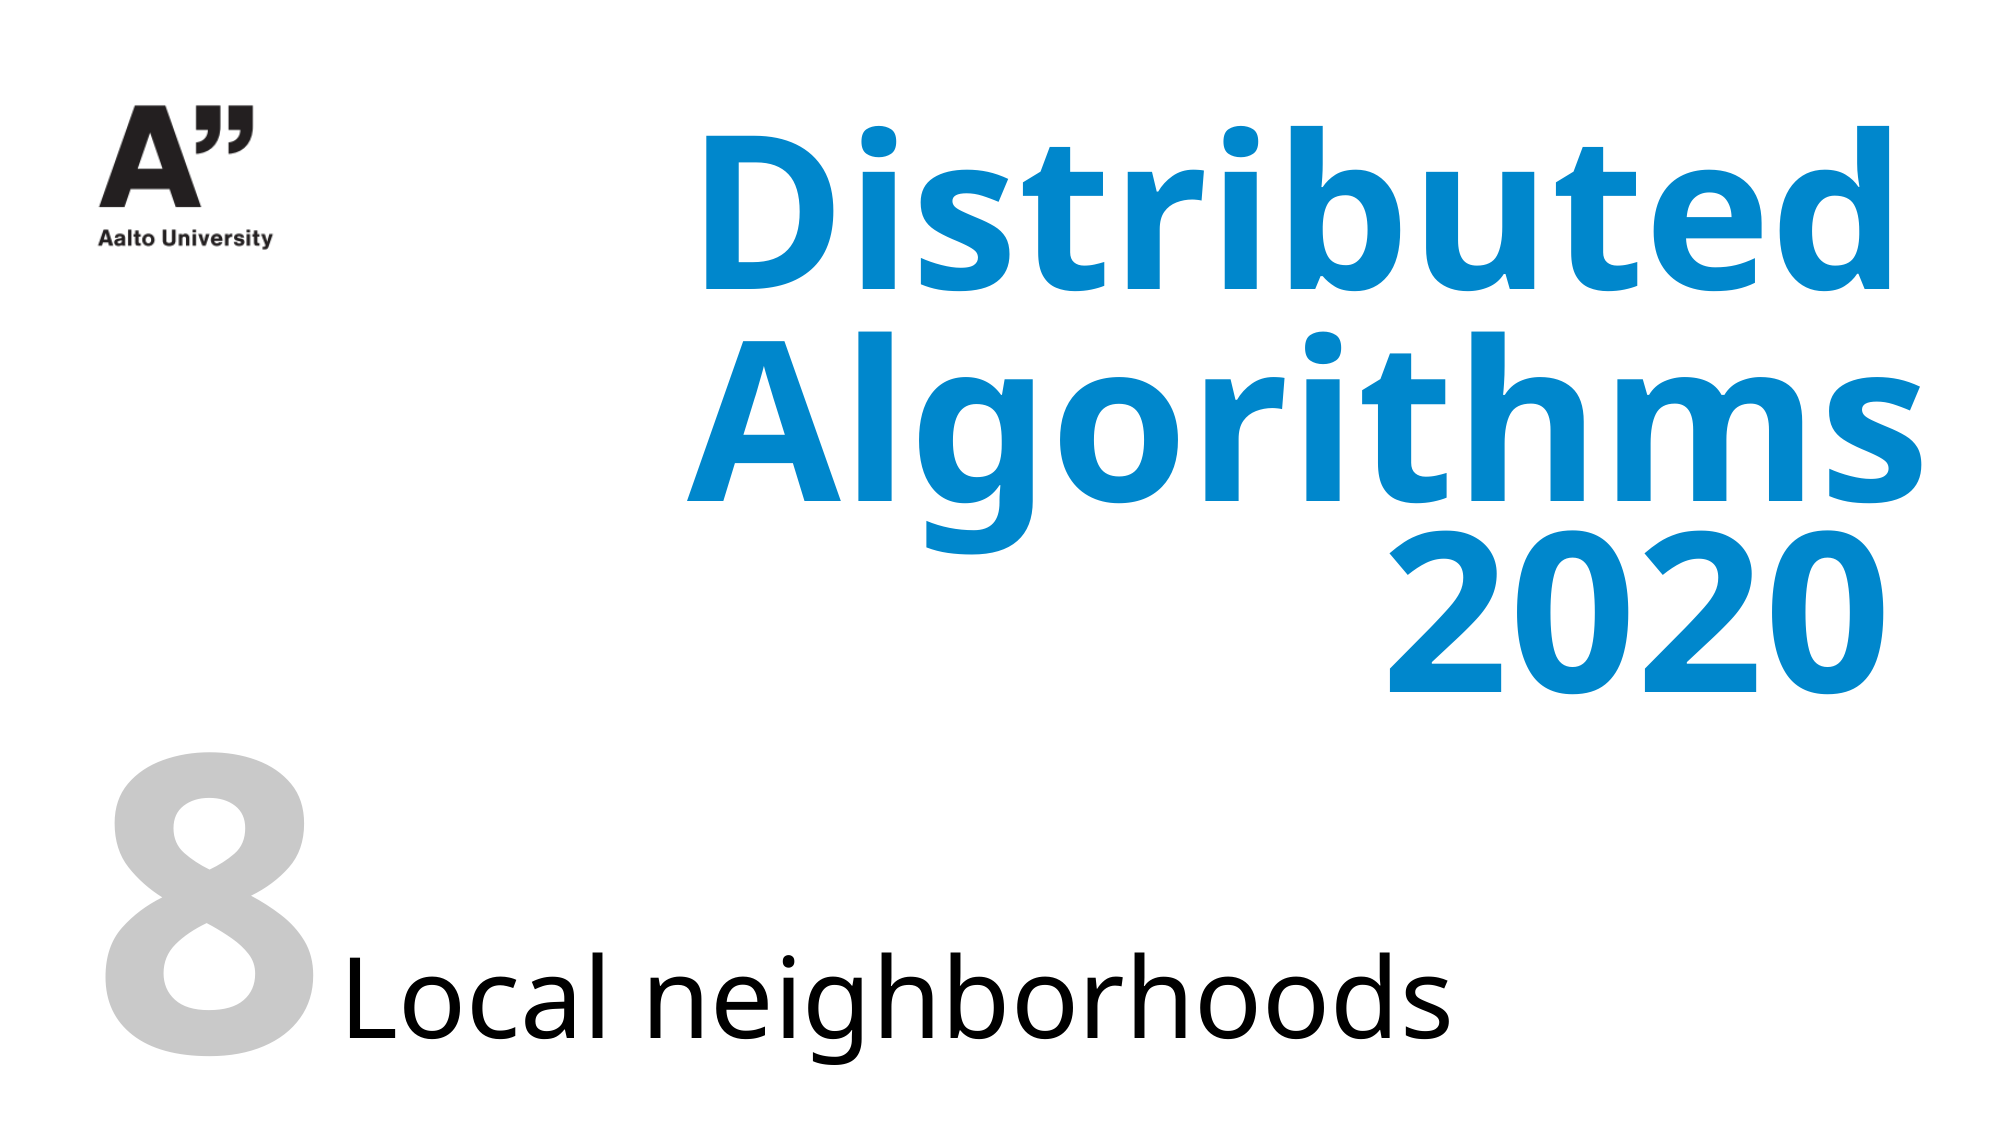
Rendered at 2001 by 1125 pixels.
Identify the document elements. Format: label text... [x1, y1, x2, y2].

text_box Local neighborhoods [339, 690, 1913, 1063]
text_box 8 [91, 694, 288, 1081]
title Distributed Algorithms [687, 21, 1972, 545]
picture [0, 3, 373, 350]
text_box 2020 [1381, 499, 1837, 690]
